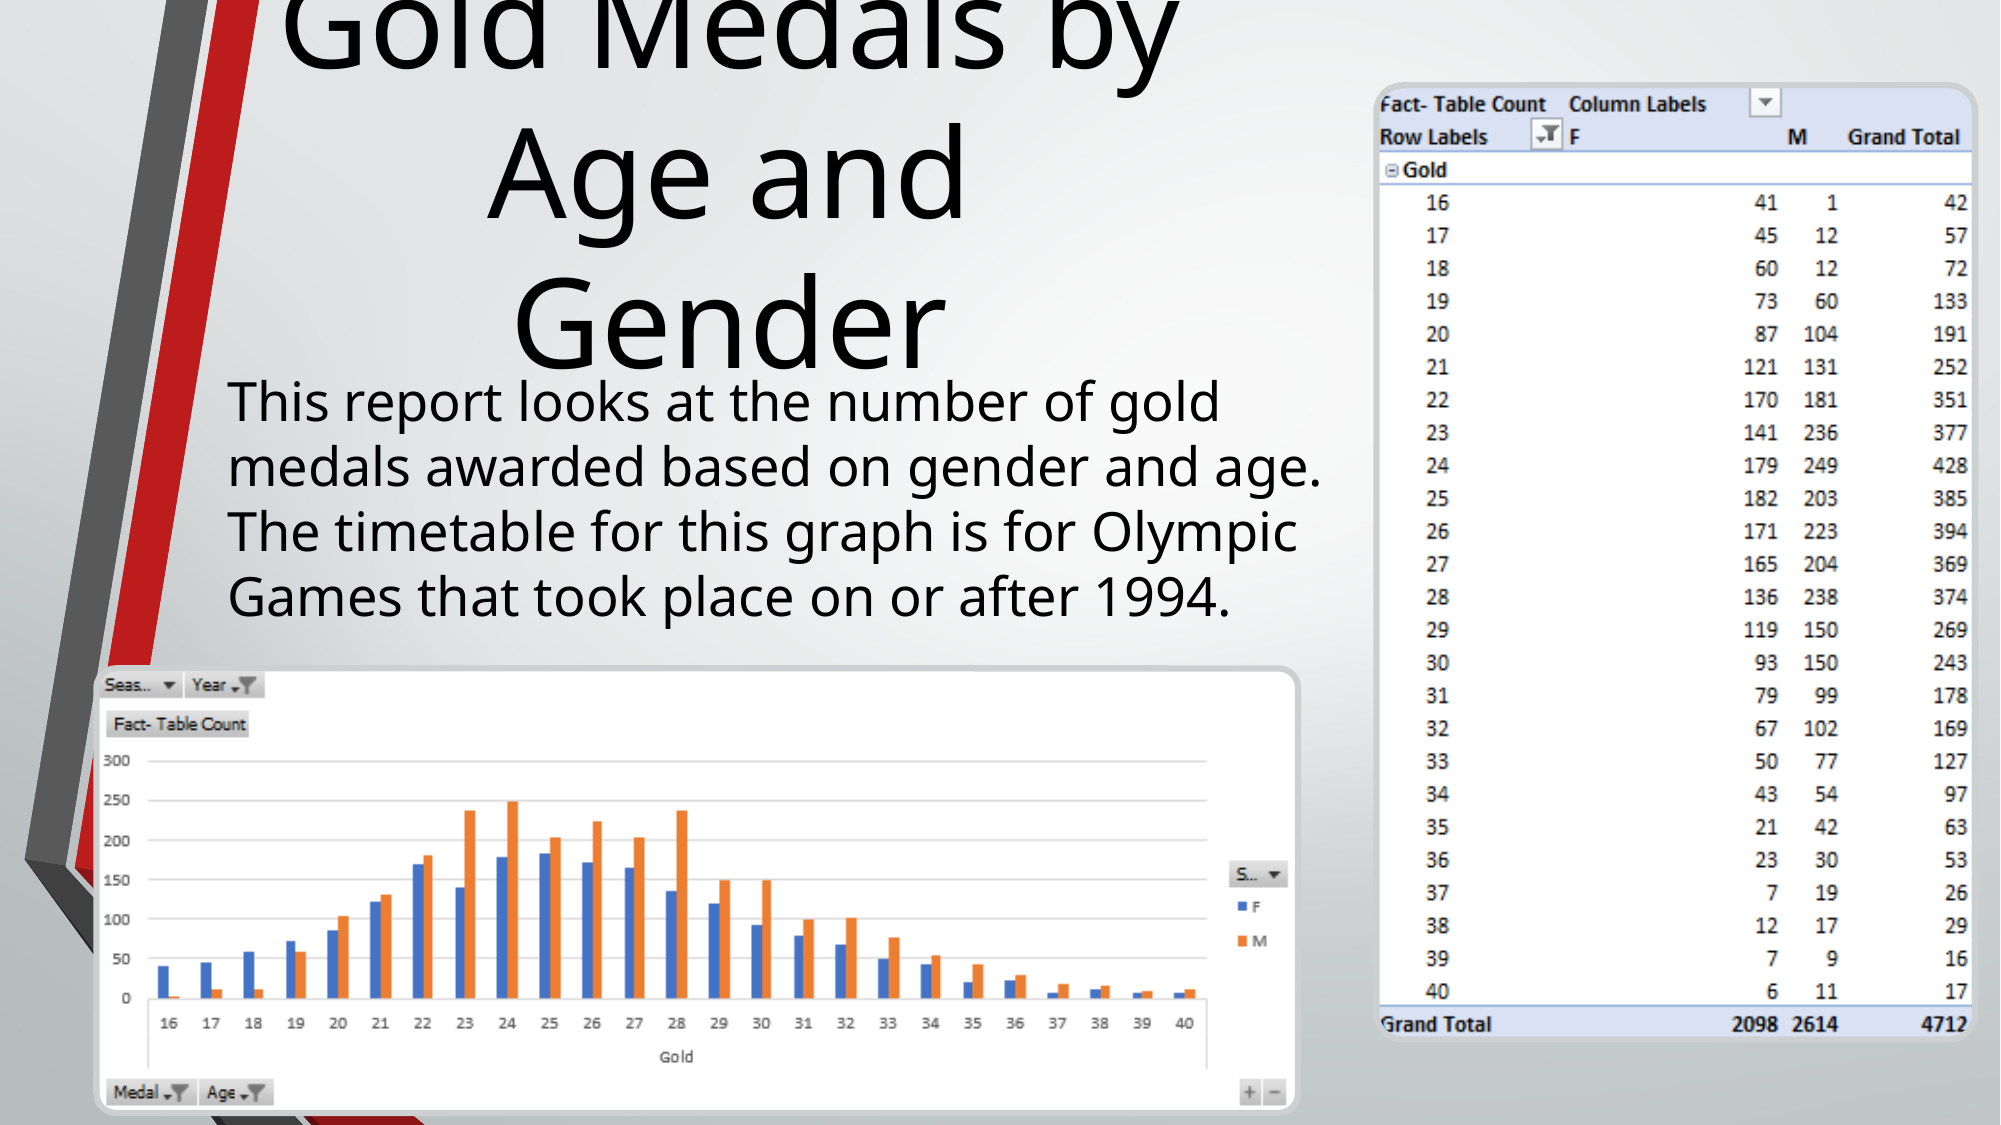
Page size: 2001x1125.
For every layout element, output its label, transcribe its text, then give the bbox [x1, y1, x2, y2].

title Gold Medals by Age and Gender [425, 25, 1202, 313]
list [1376, 85, 1976, 1040]
picture [96, 668, 1299, 1114]
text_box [24, 0, 425, 1125]
list This report looks at the number of gold medals awarded based on gender and age. The timetable for this graph is for Olympic Games that took place on or after 1994. [425, 337, 1346, 658]
